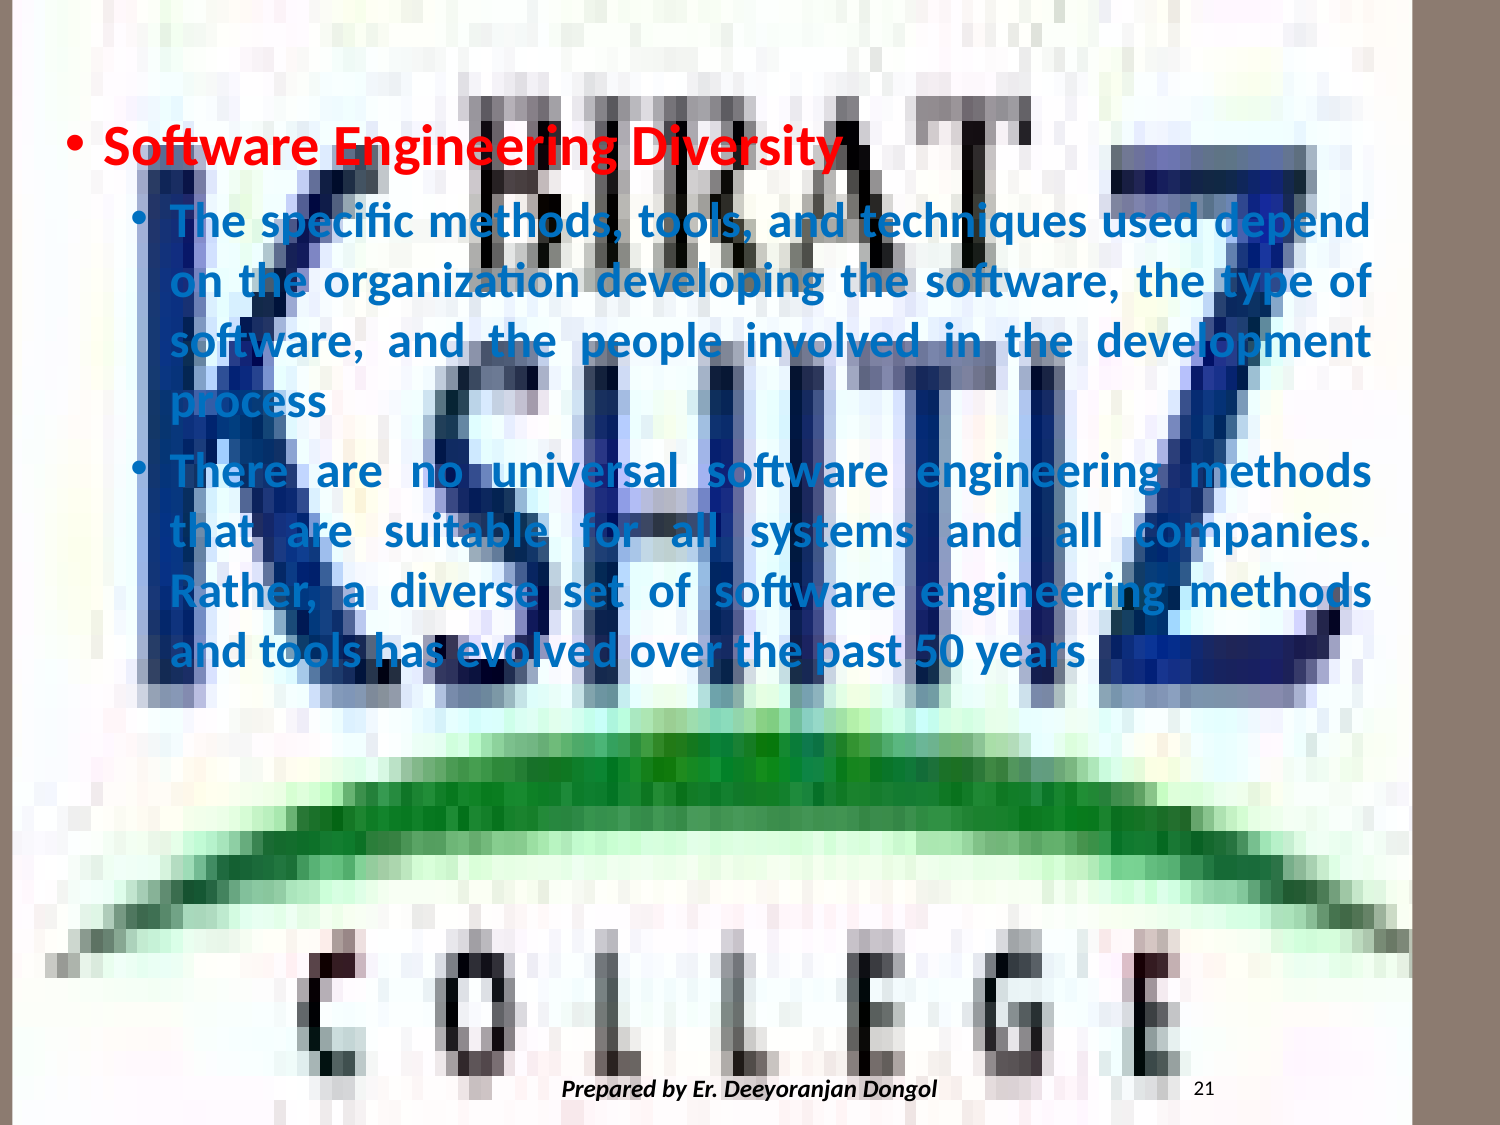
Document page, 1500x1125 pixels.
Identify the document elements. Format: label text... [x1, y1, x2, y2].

picture [13, 0, 1412, 1125]
slide_number 21 [1067, 1061, 1230, 1112]
footer Prepared by Er. Deeyoranjan Dongol [443, 1062, 1057, 1113]
list Software Engineering Diversity The specific methods, tools, and techniques used depend on the organization developing the software, the type of software, and the people involved in the development process There are no universal software engineering methods that are suitable for all systems and all companies. Rather, a diverse set of software engineering methods and tools has evolved over the past 50 years [50, 99, 1388, 1063]
